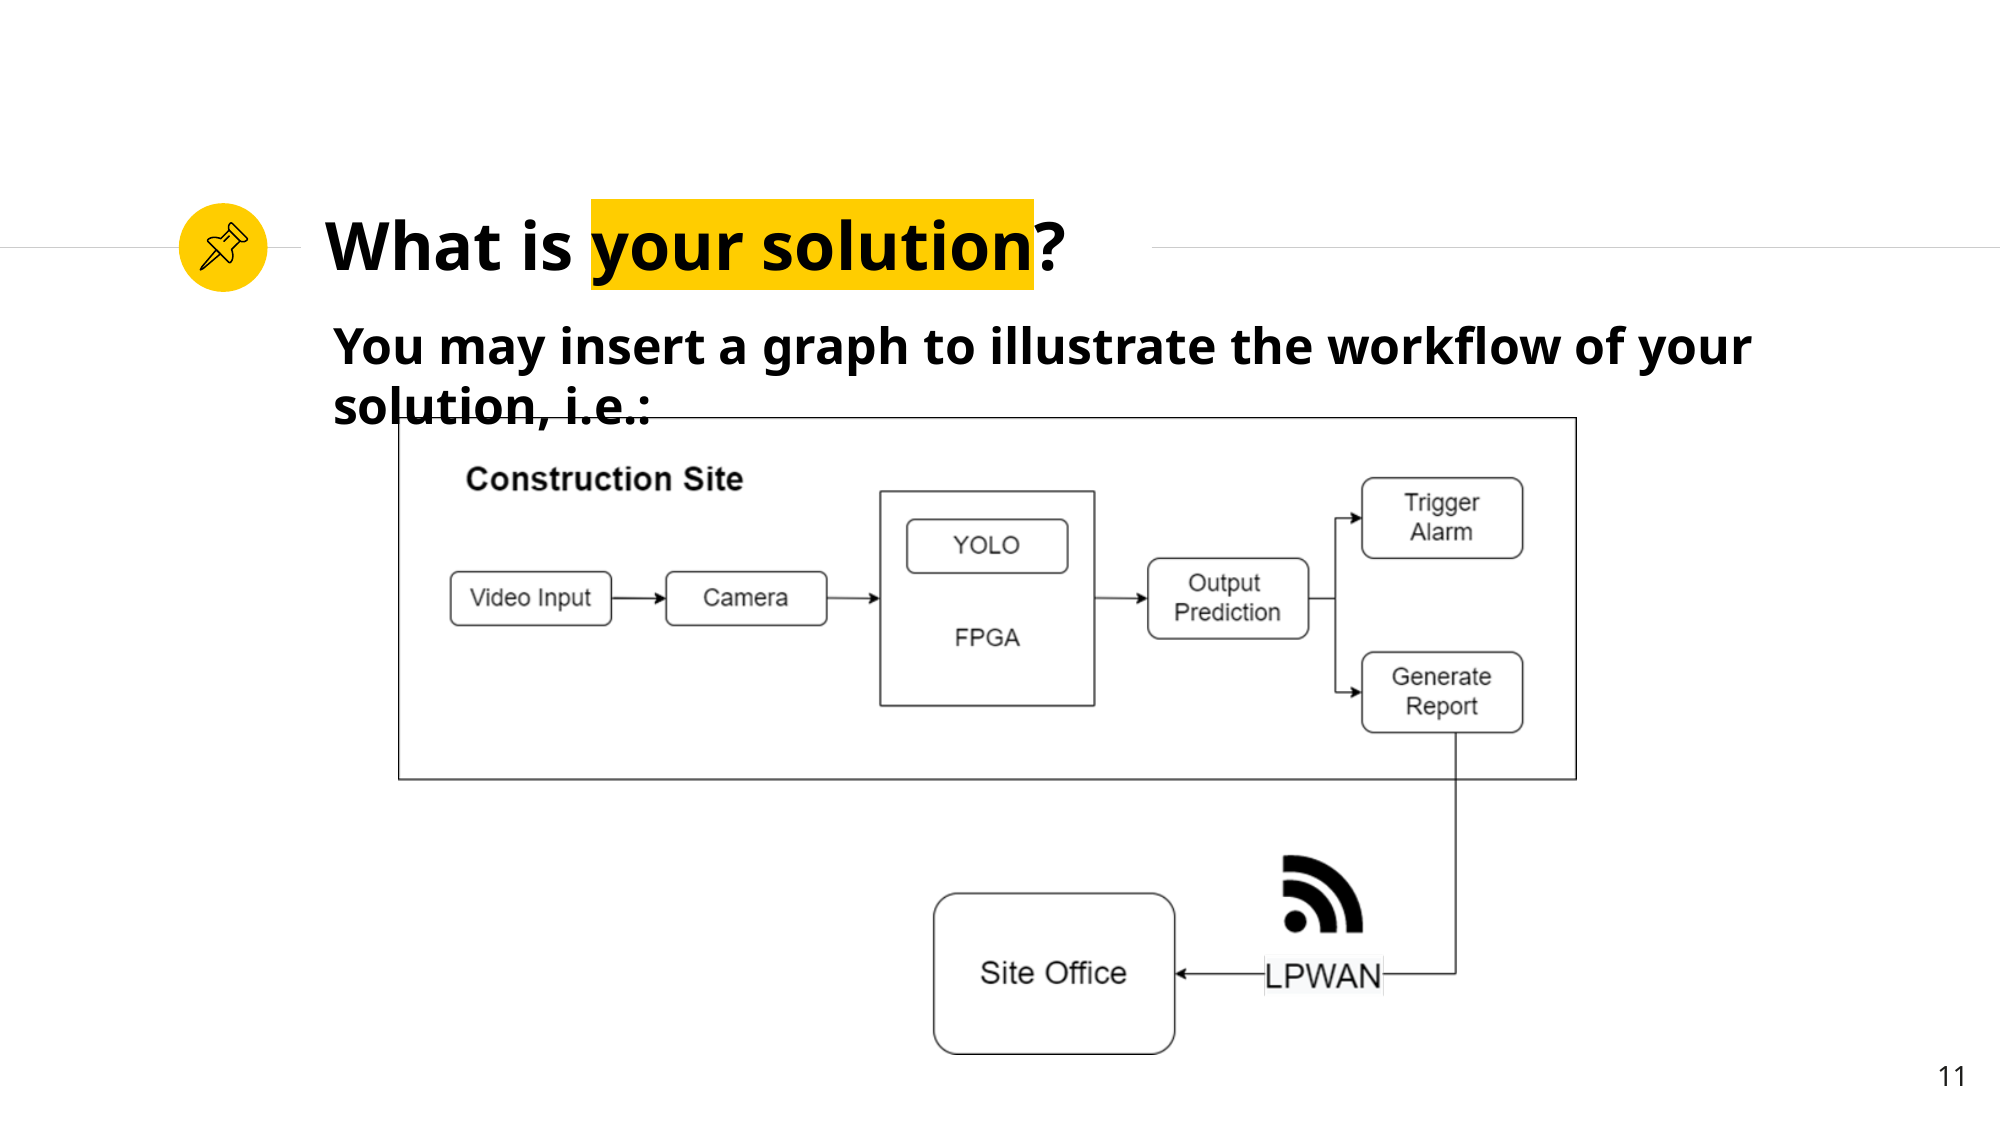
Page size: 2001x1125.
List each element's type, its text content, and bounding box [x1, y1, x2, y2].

list You may insert a graph to illustrate the workflow of your solution, i.e.: [318, 299, 1887, 395]
slide_number 11 [1868, 1038, 1989, 1125]
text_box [200, 222, 248, 271]
picture [398, 417, 1577, 1055]
title What is your solution? [305, 196, 1563, 292]
text_box [302, 337, 1429, 479]
